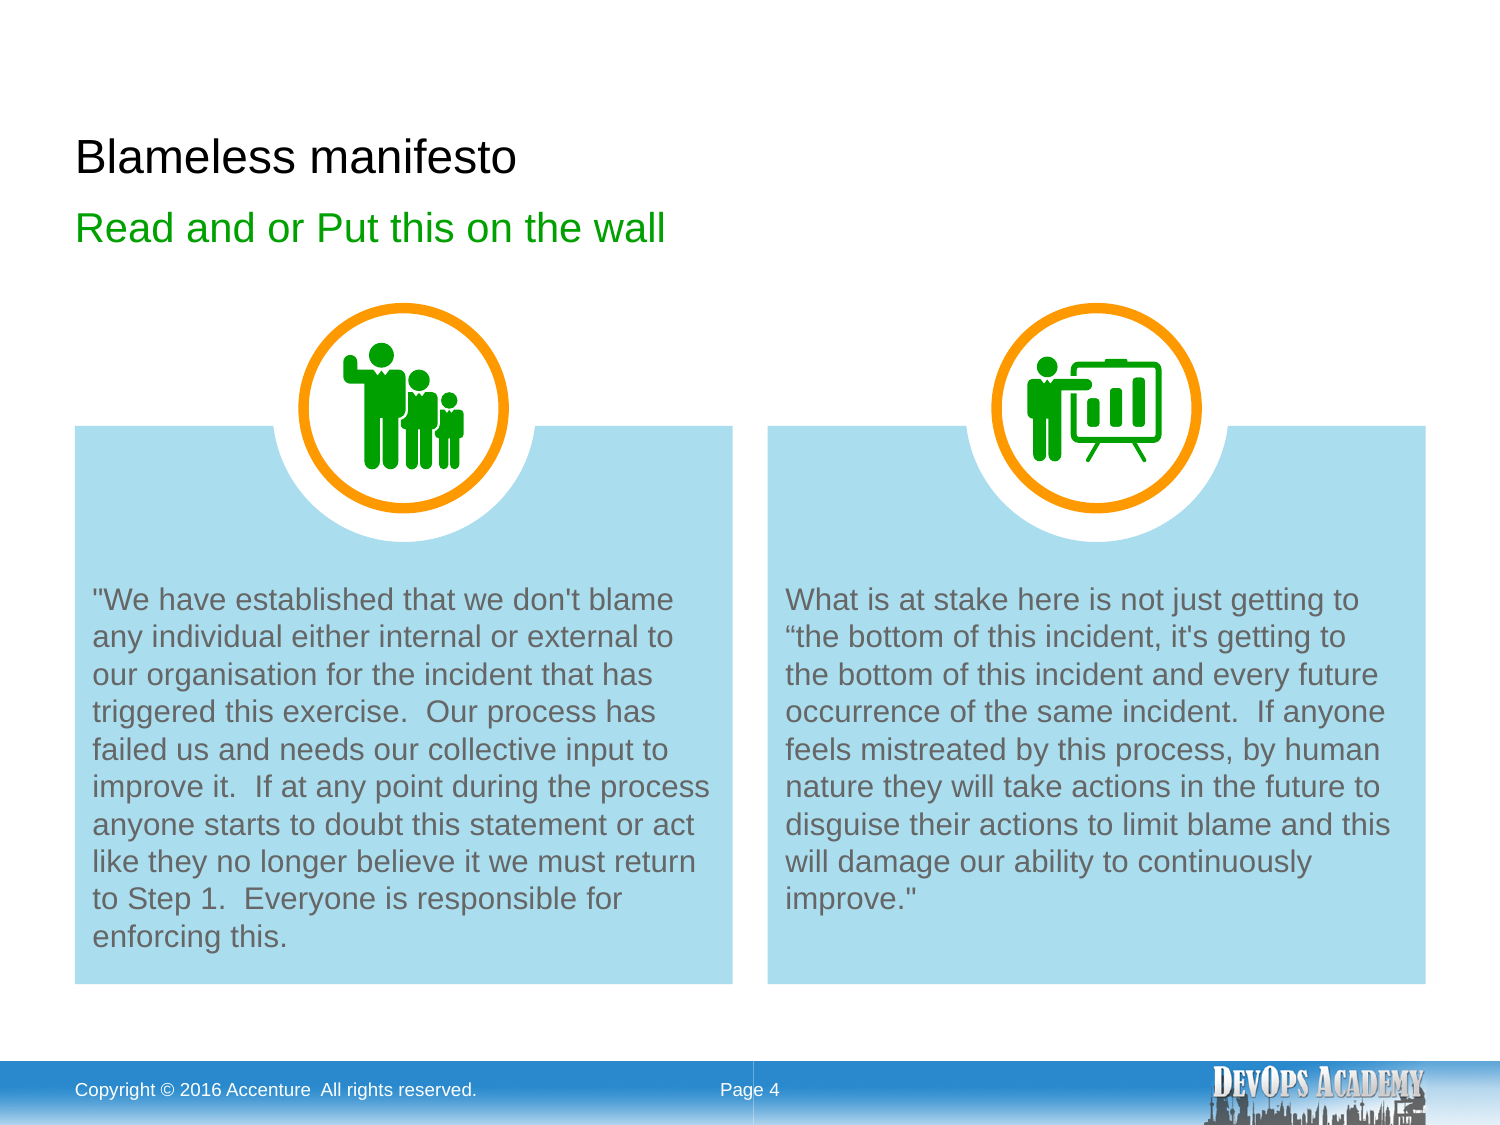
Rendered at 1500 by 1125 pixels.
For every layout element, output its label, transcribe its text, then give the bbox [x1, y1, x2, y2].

text_box [301, 305, 506, 511]
text_box [994, 305, 1199, 511]
text_box What is at stake here is not just getting to “the bottom of this incident, it's getting to the bottom of this incident and every future occurrence of the same incident. If anyone feels mistreated by this process, by human nature they will take actions in the future to disguise their actions to limit blame and this will damage our ability to continuously improve." [767, 425, 1426, 985]
list Read and or Put this on the wall [74, 193, 1426, 259]
picture [0, 1061, 1500, 1125]
footer Copyright © 2016 Accenture All rights reserved. [74, 1078, 666, 1100]
title Blameless manifesto [74, 19, 1426, 184]
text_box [343, 342, 464, 470]
text_box "We have established that we don't blame any individual either internal or external to our organisation for the incident that has triggered this exercise. Our process has failed us and needs our collective input to improve it. If at any point during the process anyone starts to doubt this statement or act like they no longer believe it we must return to Step 1. Everyone is responsible for enforcing this. [74, 425, 733, 985]
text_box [1027, 356, 1162, 463]
slide_number Page 4 [693, 1078, 807, 1100]
